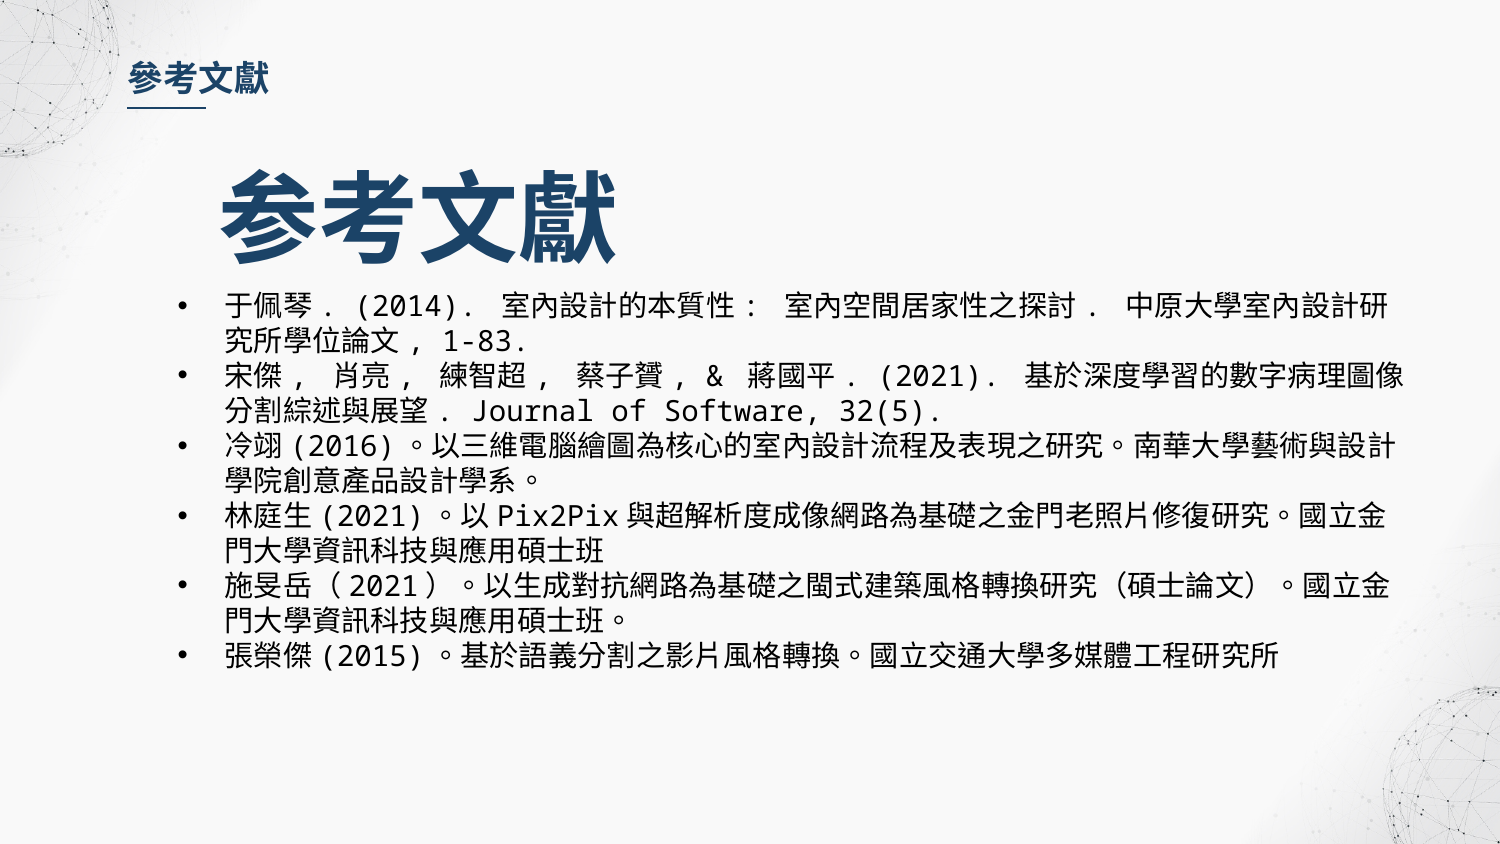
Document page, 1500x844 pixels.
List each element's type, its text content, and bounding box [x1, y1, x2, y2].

text_box 参考文獻 [207, 149, 631, 281]
picture [0, 0, 1500, 844]
text_box 參考文獻 [116, 50, 488, 105]
text_box 于佩琴. (2014). 室內設計的本質性: 室內空間居家性之探討. 中原大學室內設計研究所學位論文, 1-83. 宋傑, 肖亮, 練智超, 蔡子贇, & 蔣國平. (2021). 基於深度學習的數字病理圖像分割綜述與展望. Journal of Software, 32(5). 冷翊(2016)。以三維電腦繪圖為核心的室內設計流程及表現之研究。南華大學藝術與設計學院創意產品設計學系。 林庭生(2021)。以Pix2Pix與超解析度成像網路為基礎之金門老照片修復研究。國立金門大學資訊科技與應用碩士班 施旻岳（2021）。以生成對抗網路為基礎之閩式建築風格轉換研究（碩士論文）。國立金門大學資訊科技與應用碩士班。 張榮傑(2015)。基於語義分割之影片風格轉換。國立交通大學多媒體工程研究所 [166, 281, 1422, 713]
